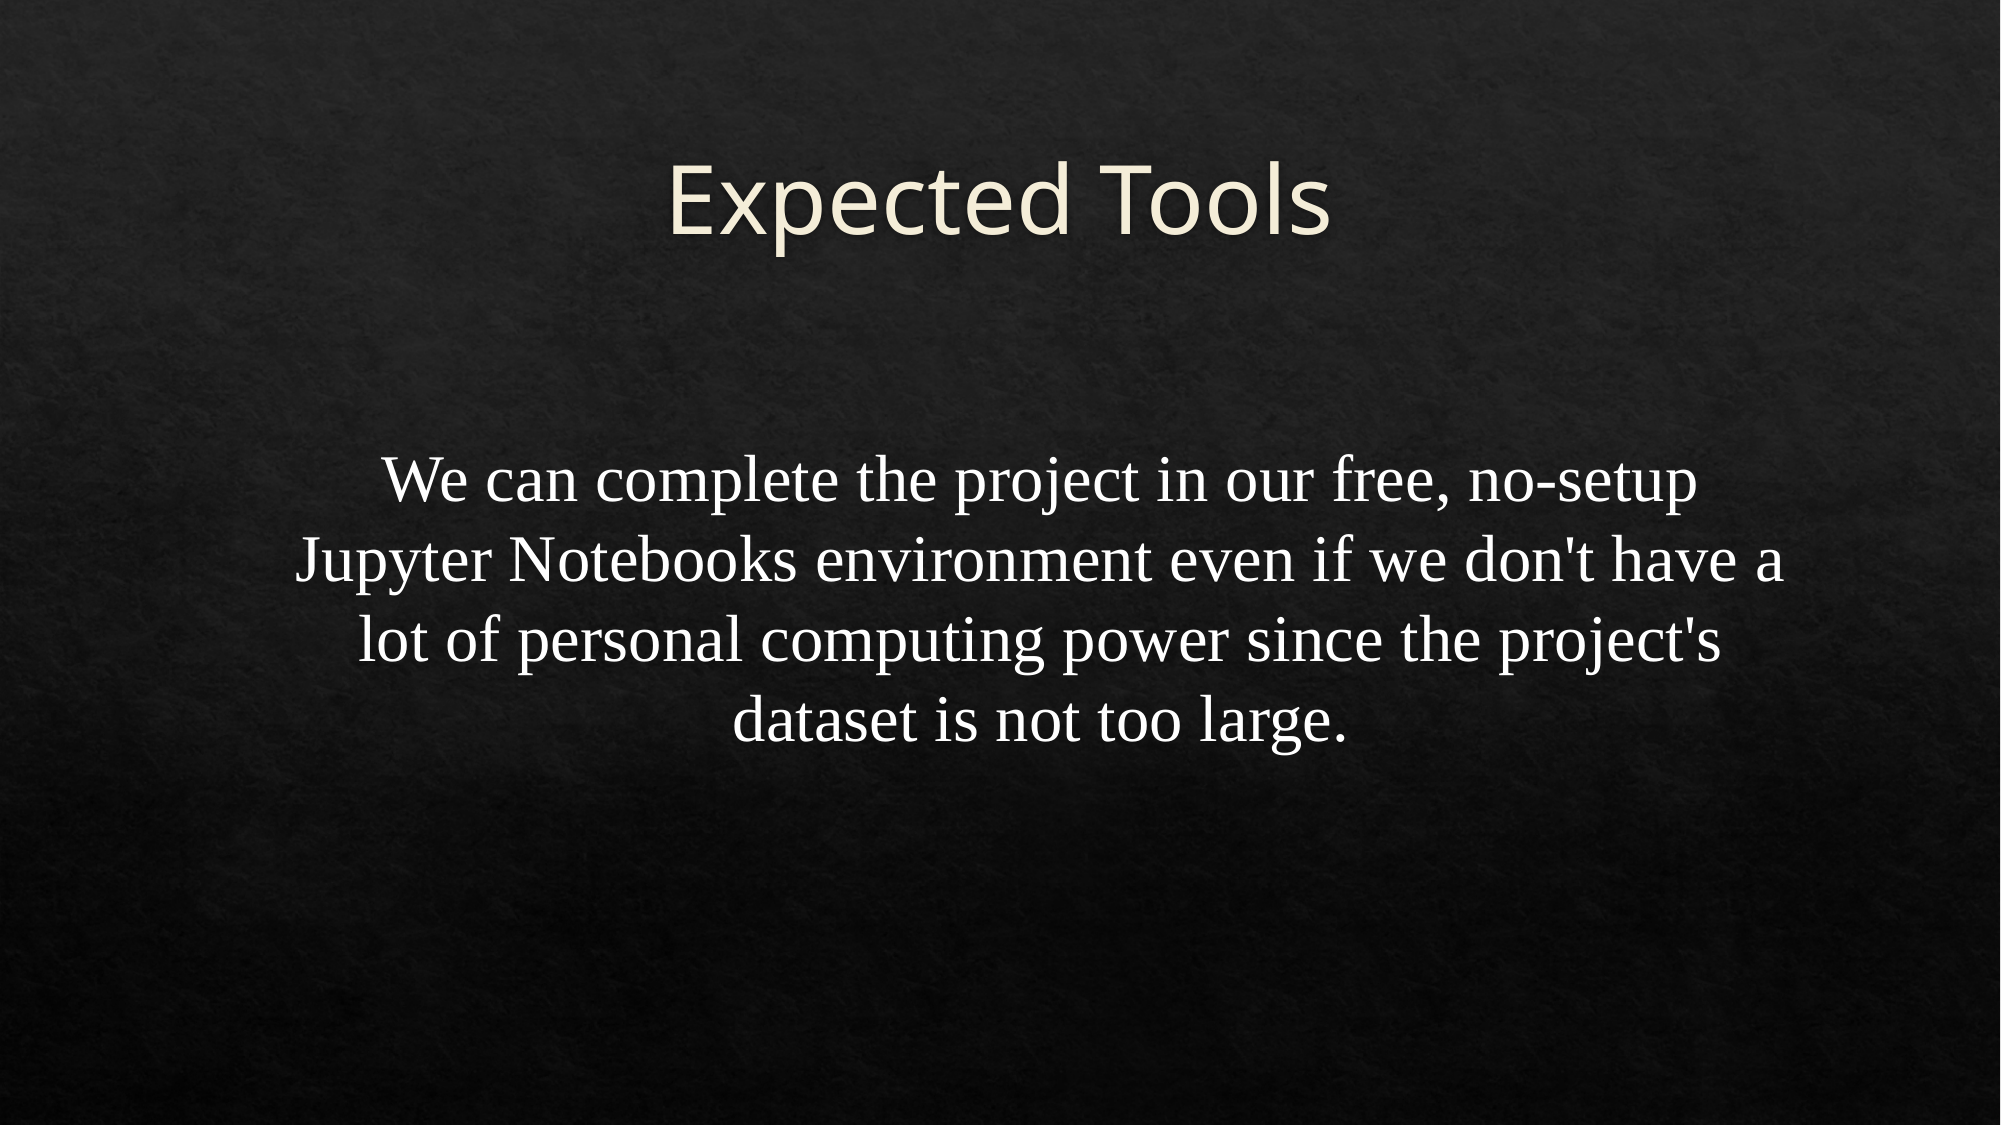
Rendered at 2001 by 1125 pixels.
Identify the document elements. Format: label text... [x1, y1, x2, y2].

text_box We can complete the project in our free, no-setup Jupyter Notebooks environment even if we don't have a lot of personal computing power since the project's dataset is not too large. [280, 427, 1803, 763]
title Expected Tools [149, 99, 1849, 307]
